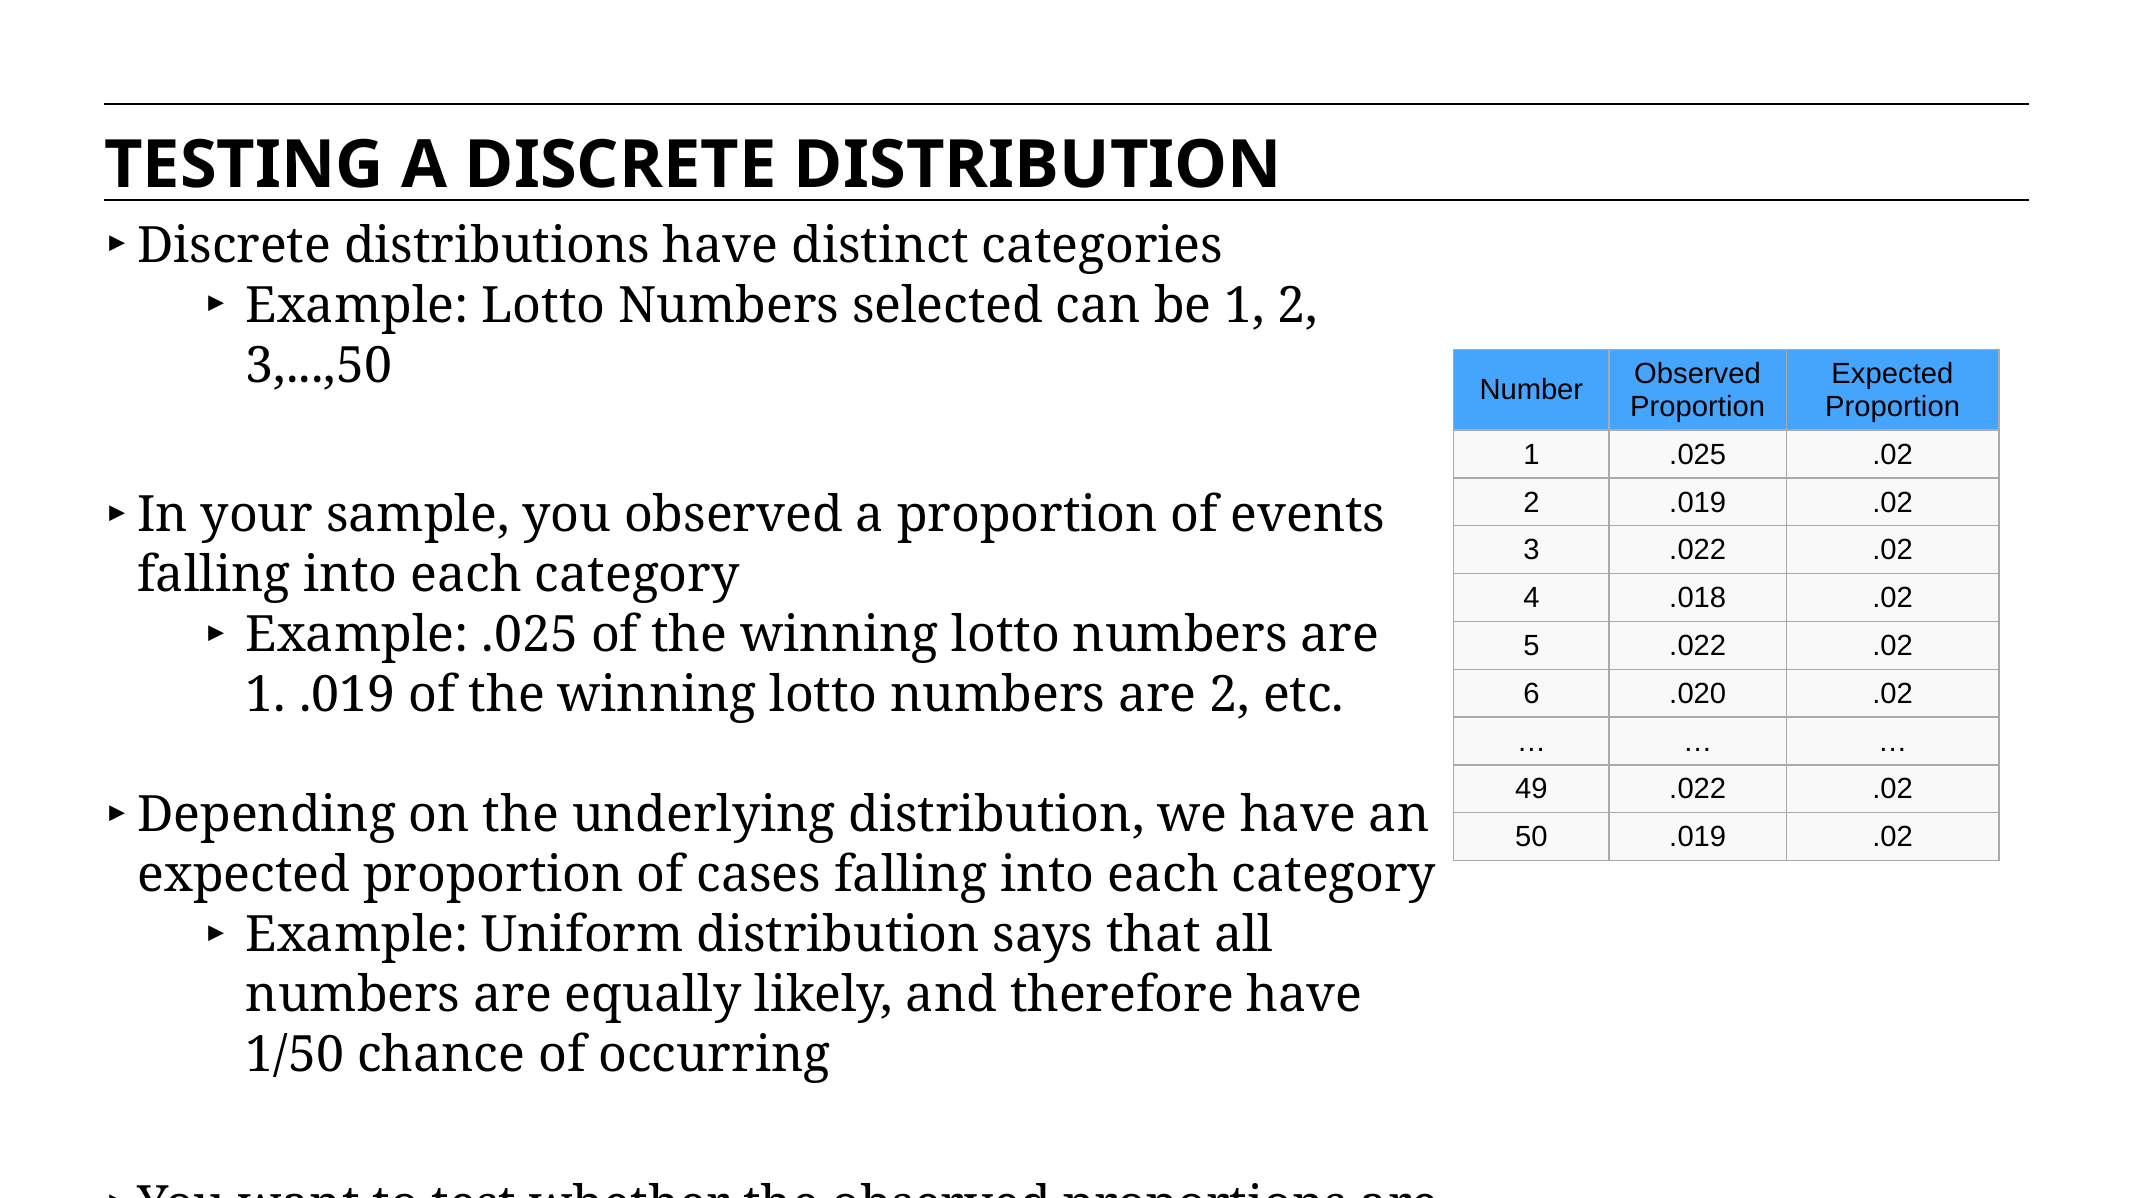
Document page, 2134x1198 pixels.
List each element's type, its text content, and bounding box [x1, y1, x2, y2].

table_cell .019 [1610, 813, 1786, 860]
table_cell .02 [1787, 766, 1998, 812]
table_cell .02 [1787, 526, 1998, 573]
table_cell 2 [1454, 479, 1608, 525]
table_cell 3 [1454, 526, 1608, 573]
table_cell .025 [1610, 431, 1786, 477]
table_cell .019 [1610, 479, 1786, 525]
table_cell 49 [1454, 766, 1608, 812]
table_cell .02 [1787, 431, 1998, 477]
table_cell .02 [1787, 670, 1998, 716]
table_cell .018 [1610, 574, 1786, 621]
table_cell 50 [1454, 813, 1608, 860]
table_cell .020 [1610, 670, 1786, 716]
table_cell … [1610, 718, 1786, 764]
table_cell .02 [1787, 622, 1998, 669]
table_header Expected Proportion [1787, 350, 1998, 429]
table_cell .022 [1610, 766, 1786, 812]
table_cell … [1454, 718, 1608, 764]
table_header Observed Proportion [1610, 350, 1786, 429]
table_cell .022 [1610, 622, 1786, 669]
list Discrete distributions have distinct categories Example: Lotto Numbers selected can be 1, 2, 3,...,50 In your sample, you observed a proportion of events falling into each category Example: .025 of the winning lotto numbers are 1. .019 of the winning lotto numbers are 2, etc. Depending on the underlying distribution, we have an expected proportion of cases falling into each category Example: Uniform distribution says that all numbers are equally likely, and therefore have 1/50 chance of occurring You want to test whether the observed proportions are different from the expected proportions [104, 212, 1454, 837]
table_cell .02 [1787, 574, 1998, 621]
table_cell 4 [1454, 574, 1608, 621]
table_cell .02 [1787, 813, 1998, 860]
table_cell .022 [1610, 526, 1786, 573]
table_cell 1 [1454, 431, 1608, 477]
table_cell 5 [1454, 622, 1608, 669]
table_header Number [1454, 350, 1608, 429]
table_cell .02 [1787, 479, 1998, 525]
table_cell … [1787, 718, 1998, 764]
text_box TESTING A DISCRETE DISTRIBUTION [104, 120, 2030, 192]
table_cell 6 [1454, 670, 1608, 716]
